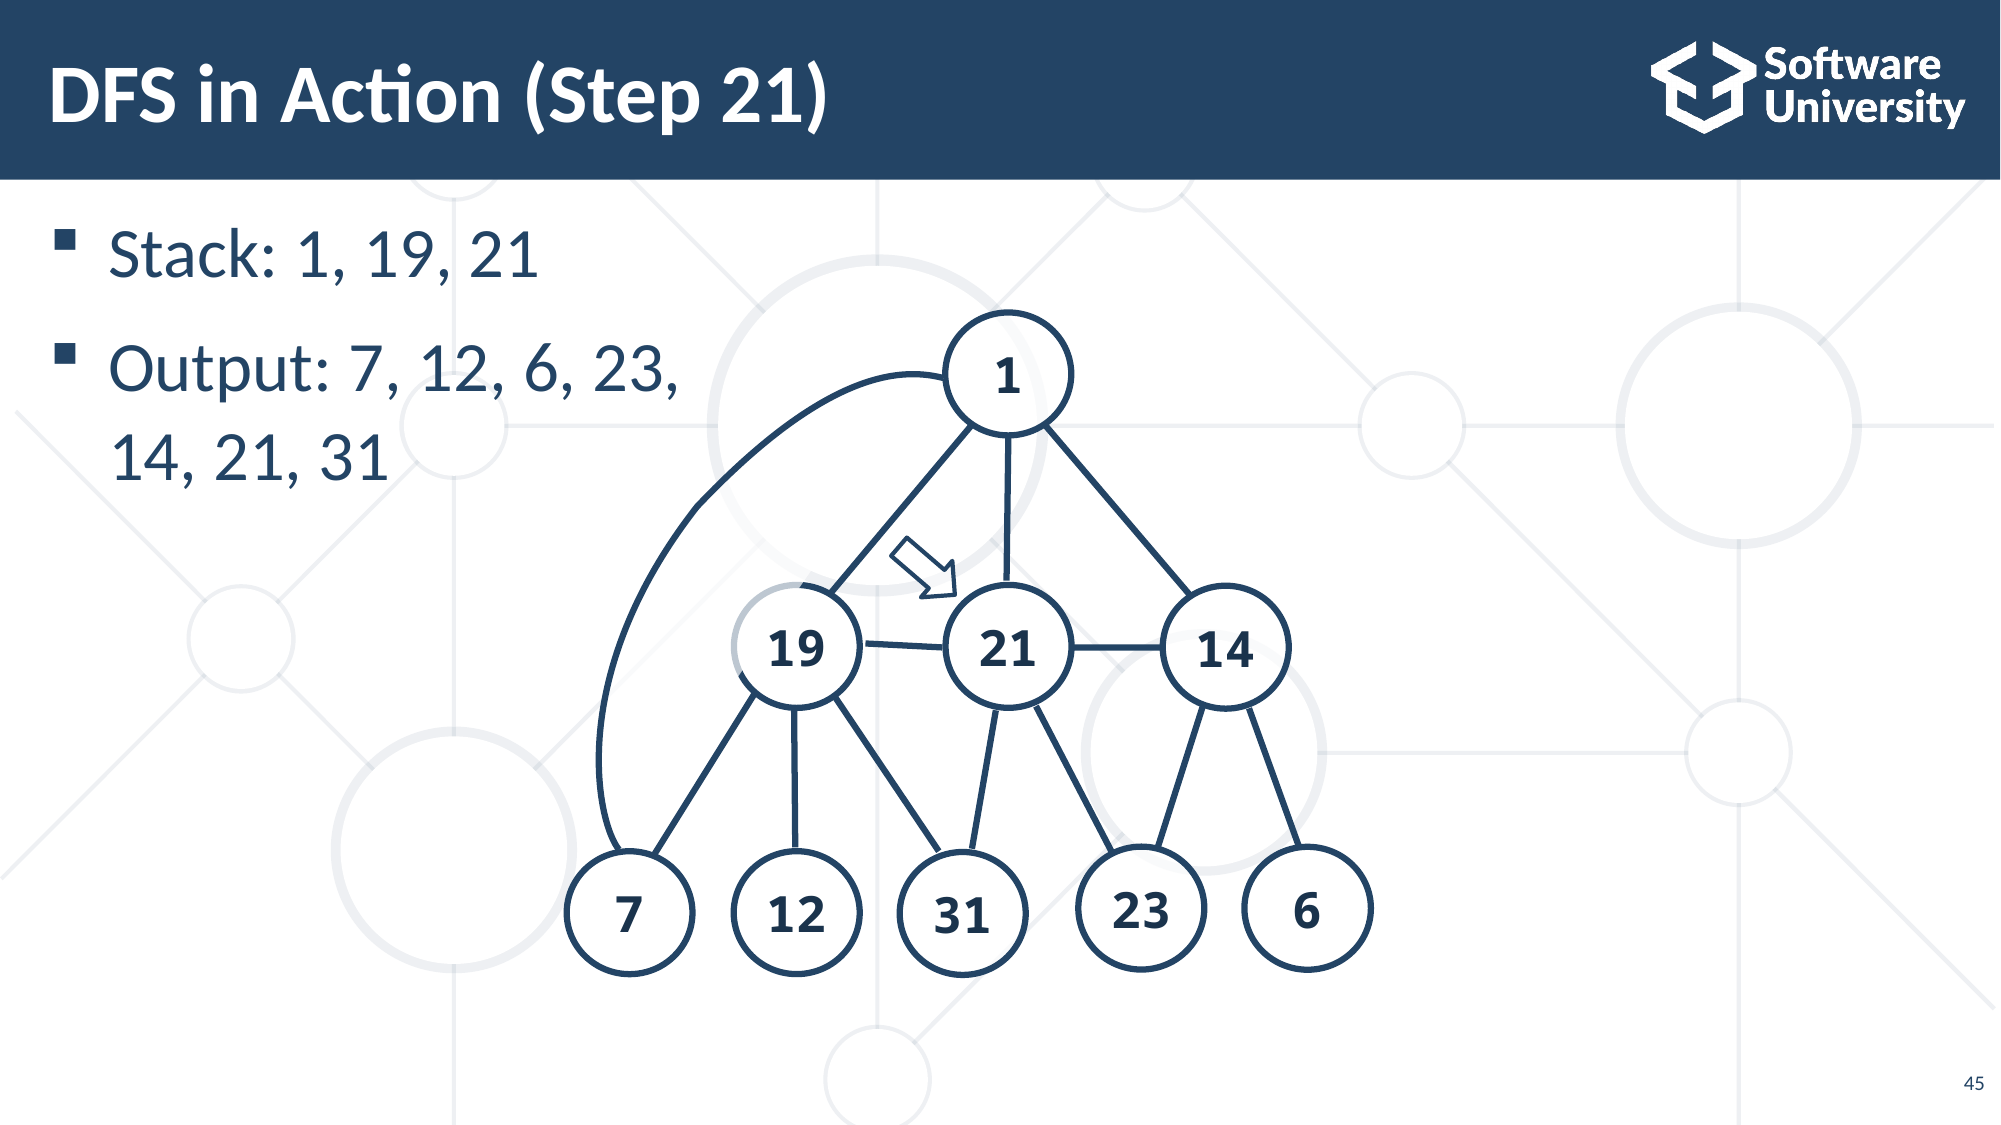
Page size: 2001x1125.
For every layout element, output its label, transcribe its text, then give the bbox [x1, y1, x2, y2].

slide_number 45 [1929, 1070, 2000, 1103]
list Stack: 1, 19, 21 Output: 7, 12, 6, 23, 14, 21, 31 [31, 196, 1970, 1104]
title DFS in Action (Step 21) [31, 16, 1625, 162]
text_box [566, 312, 1372, 976]
picture [1651, 41, 1966, 134]
